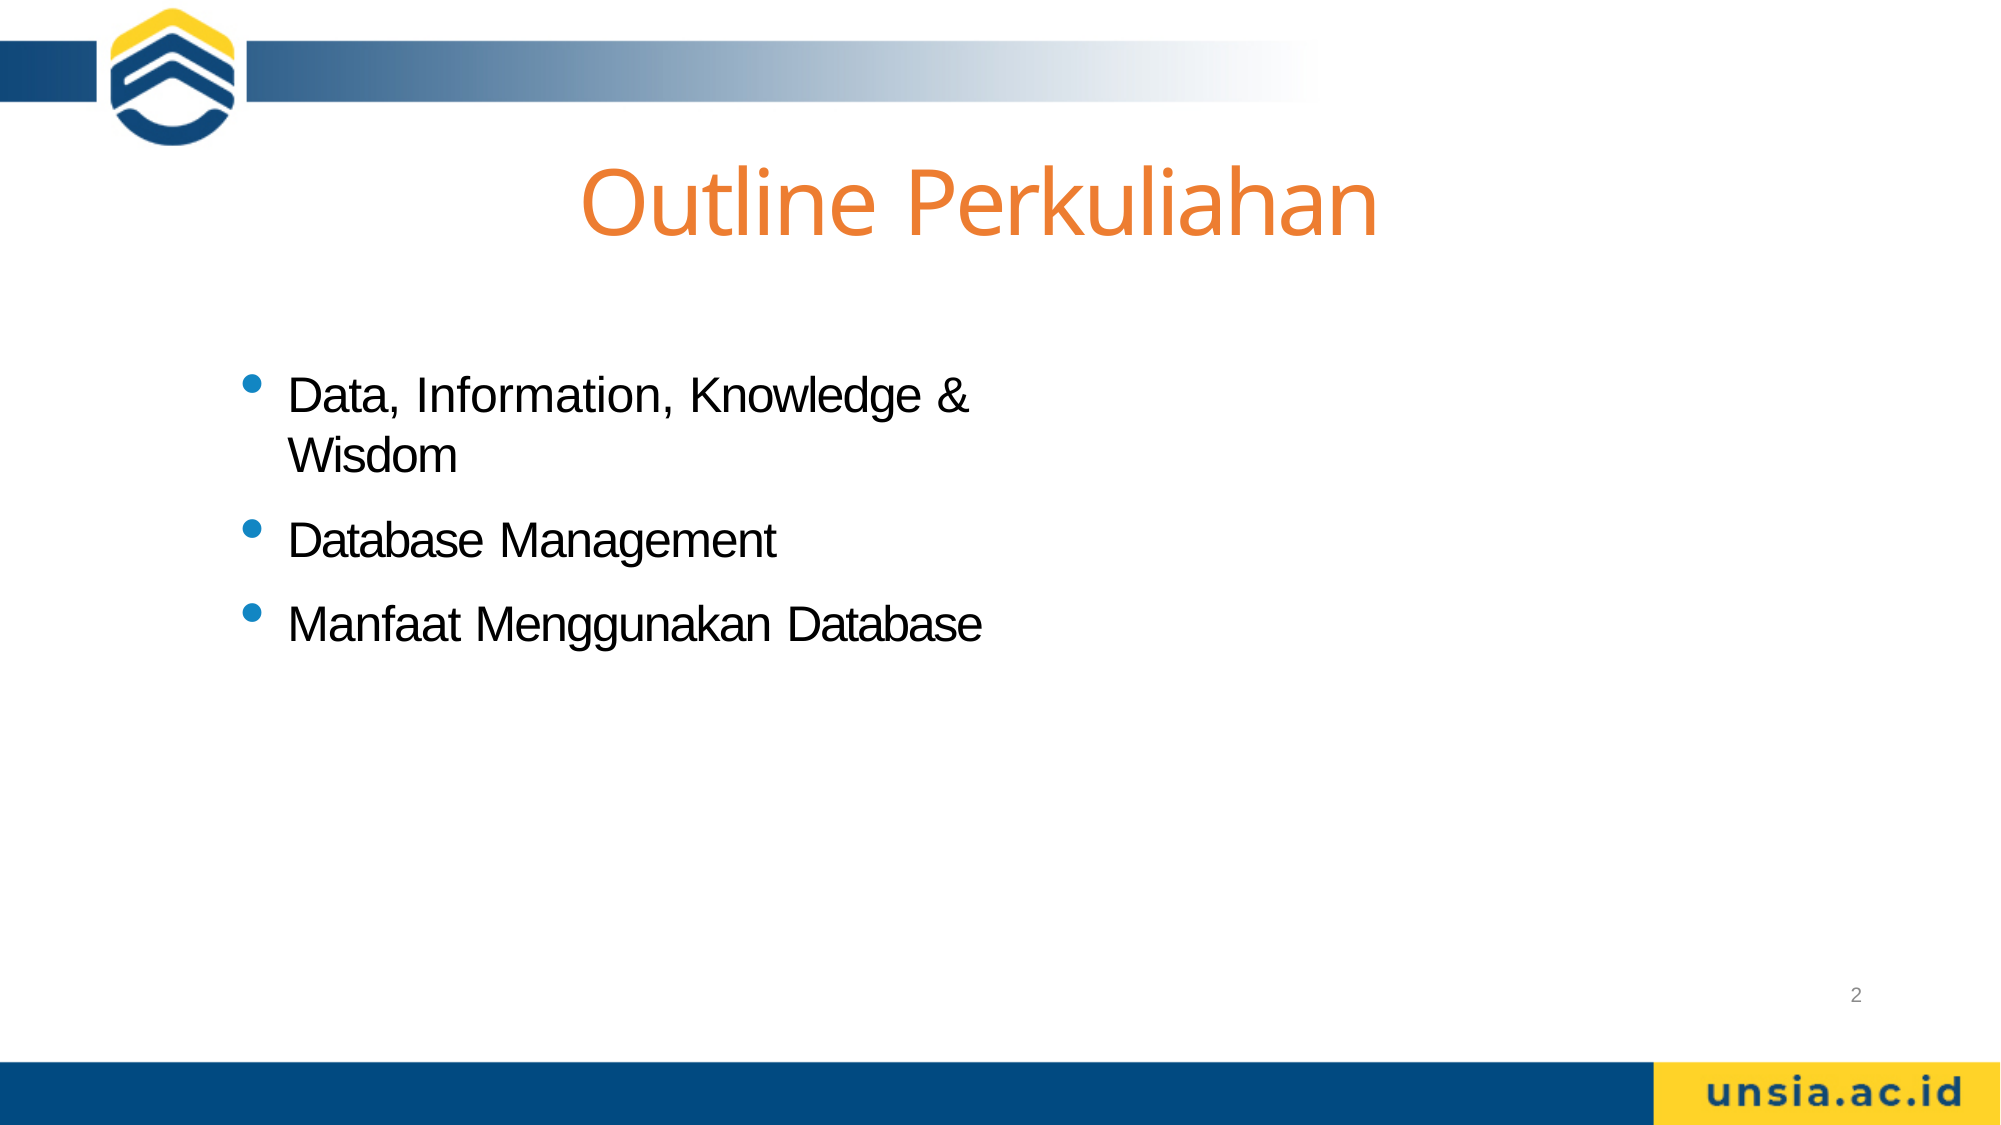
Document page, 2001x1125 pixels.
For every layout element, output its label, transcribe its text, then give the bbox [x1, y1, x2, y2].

slide_number 2 [1844, 669, 1879, 1125]
picture [0, 0, 2001, 1125]
title Outline Perkuliahan [576, 102, 1662, 293]
text_box Data, Information, Knowledge & Wisdom Database Management Manfaat Menggunakan Database [238, 360, 1137, 652]
